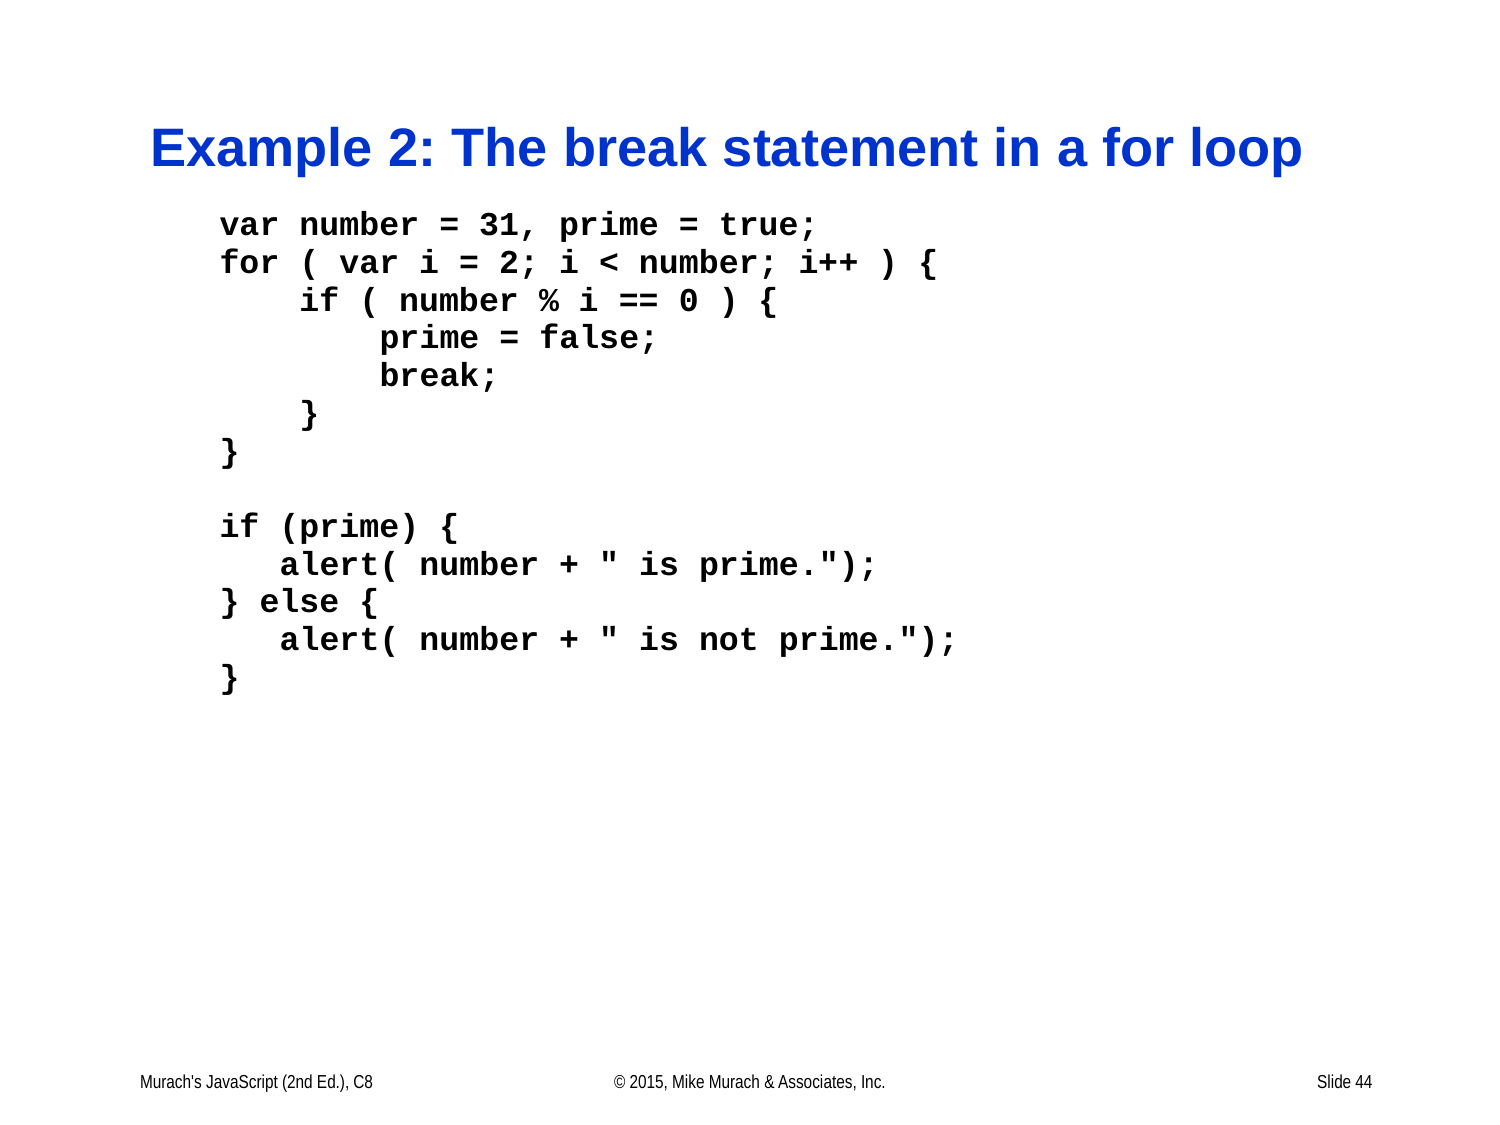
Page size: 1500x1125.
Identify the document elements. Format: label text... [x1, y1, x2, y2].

slide_number Murach's JavaScript (2nd Ed.), C8 [125, 1025, 450, 1100]
footer © 2015, Mike Murach & Associates, Inc. [474, 1025, 1025, 1100]
title Example 2: The break statement in a for loop [150, 112, 1350, 179]
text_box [162, 207, 1361, 701]
slide_number Slide 44 [1074, 1025, 1388, 1100]
